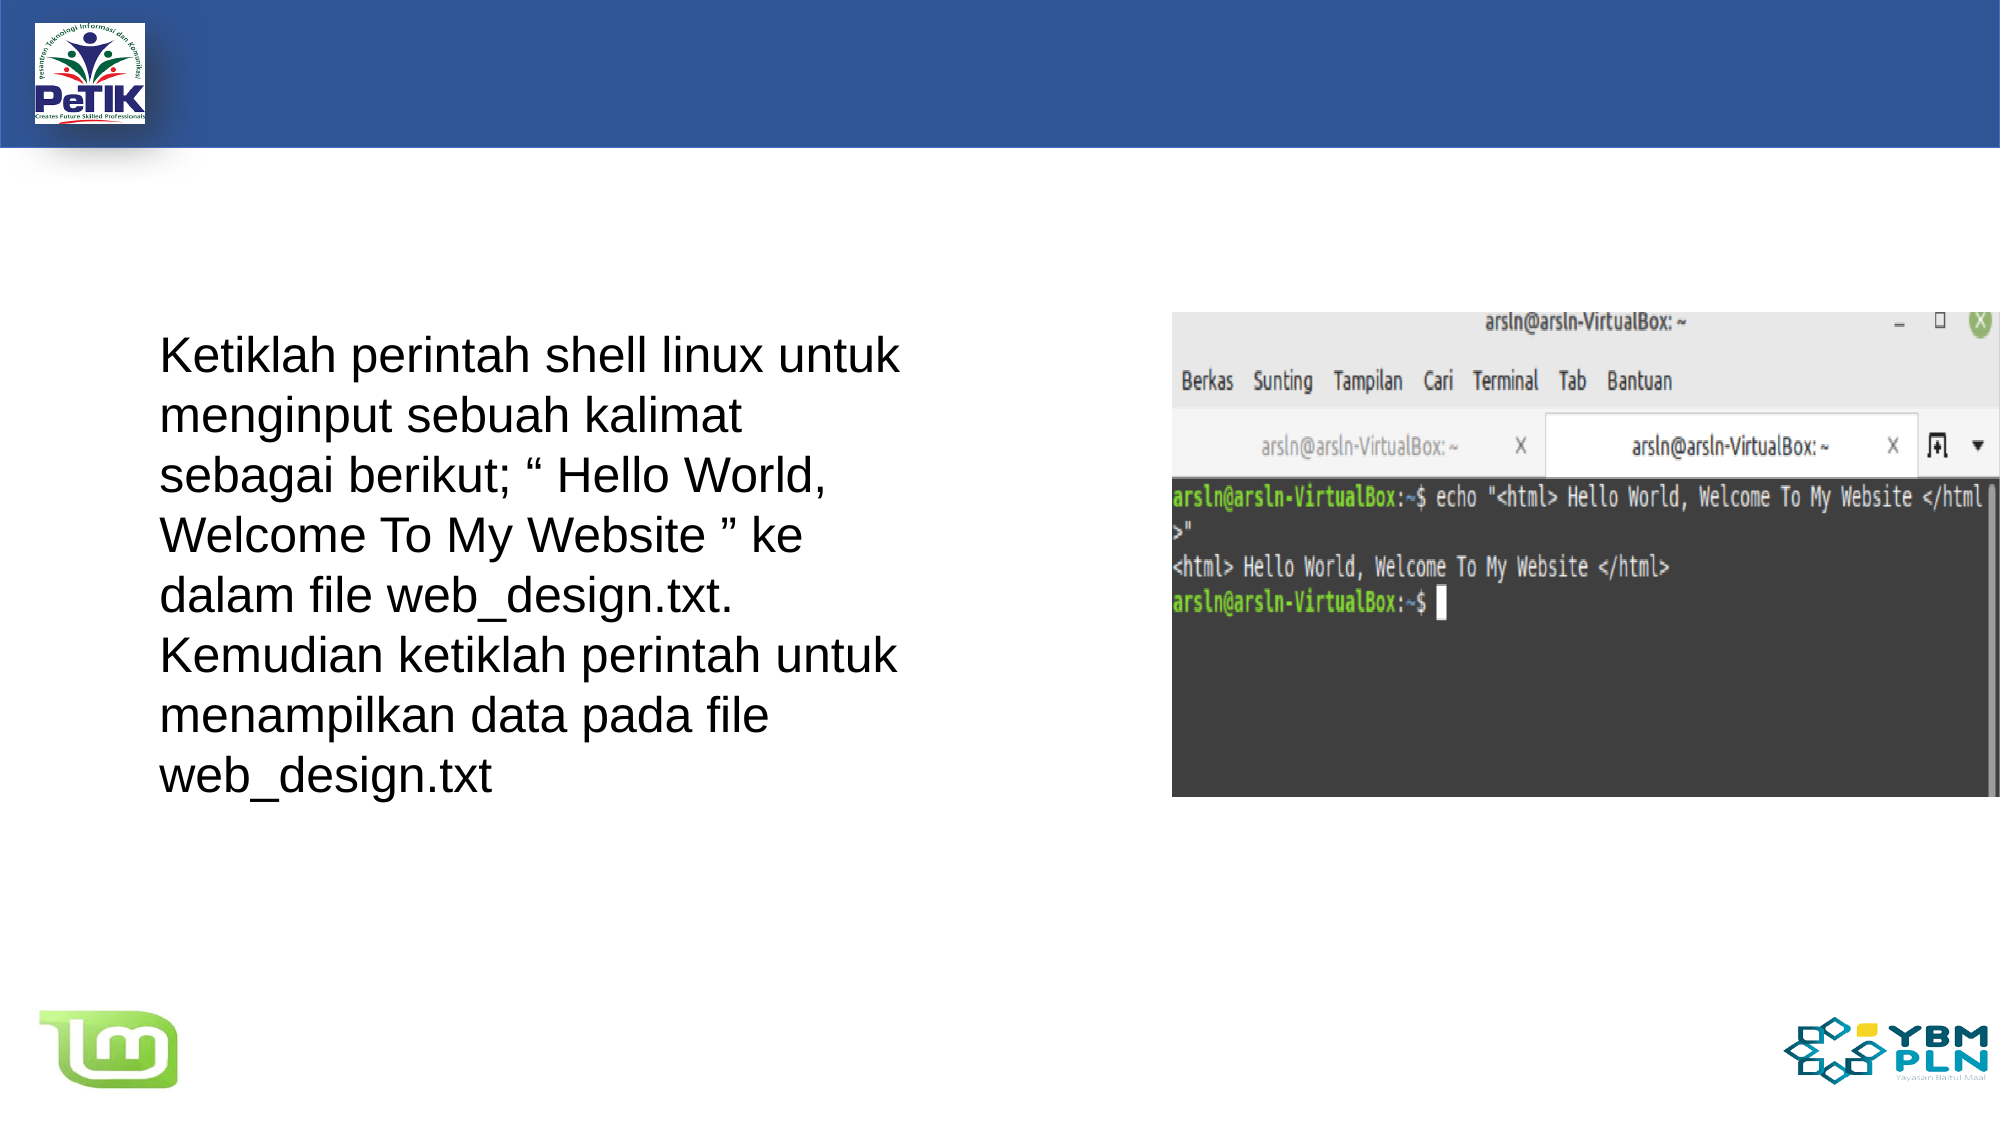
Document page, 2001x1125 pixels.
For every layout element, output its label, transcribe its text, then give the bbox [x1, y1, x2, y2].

picture [1772, 976, 2000, 1125]
text_box [0, 0, 2000, 148]
picture [35, 23, 145, 124]
picture [0, 976, 228, 1125]
picture [1172, 312, 2000, 797]
text_box Ketiklah perintah shell linux untuk menginput sebuah kalimat sebagai berikut; “ Hello World, Welcome To My Website ” ke dalam file web_design.txt. Kemudian ketiklah perintah untuk menampilkan data pada file web_design.txt [144, 314, 918, 810]
